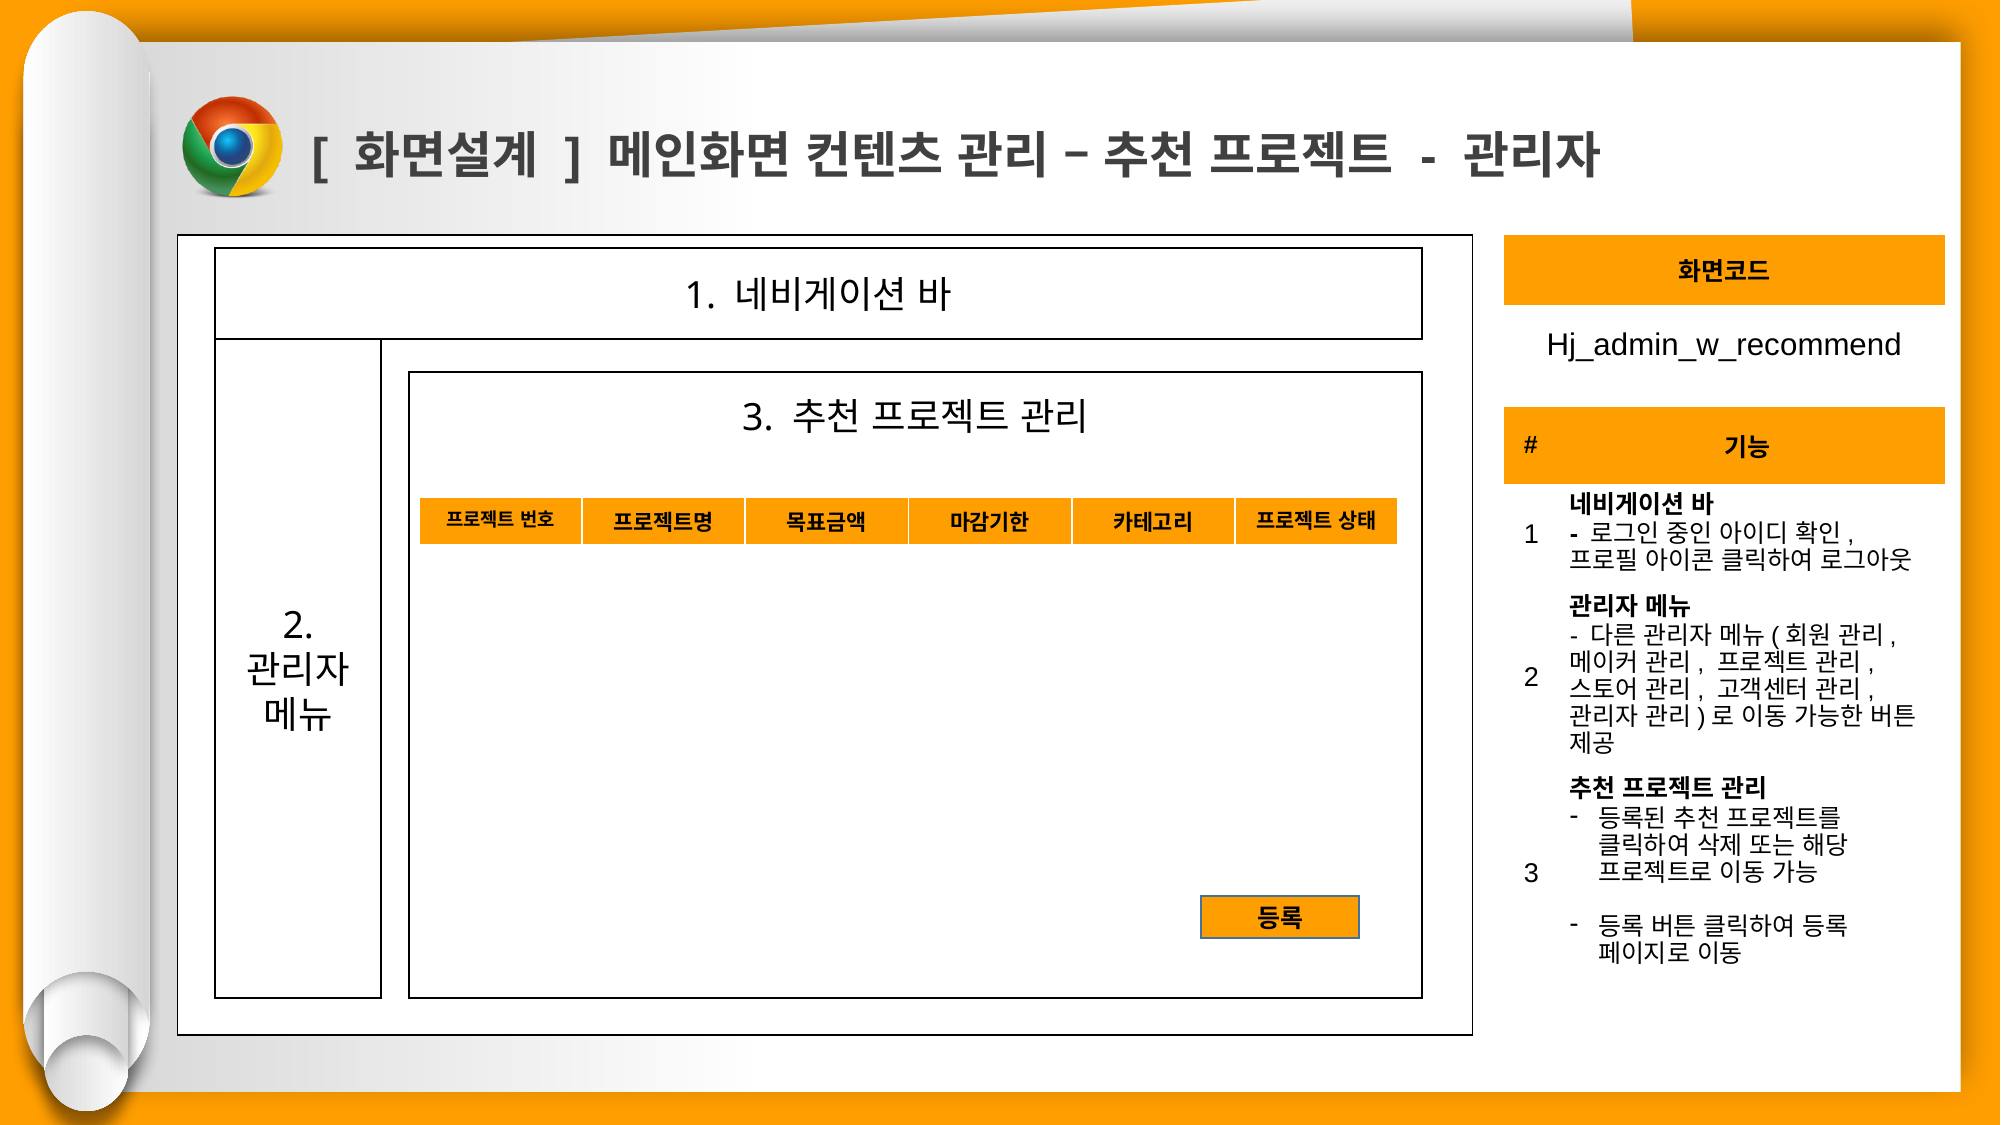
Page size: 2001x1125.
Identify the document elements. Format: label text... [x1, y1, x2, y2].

table_cell 1 [1504, 484, 1550, 585]
table_header 화면코드 [1504, 235, 1945, 305]
table_cell 3 [1504, 768, 1550, 978]
table_cell 추천 프로젝트 관리 등록된 추천 프로젝트를 클릭하여 삭제 또는 해당 프로젝트로 이동 가능 등록 버튼 클릭하여 등록 페이지로 이동 [1550, 768, 1945, 978]
text_box 2. 관리자 메뉴 [214, 340, 382, 999]
text_box [1155, 0, 1633, 5]
text_box [ 화면설계 ] 메인화면 컨텐츠 관리 – 추천 프로젝트 - 관리자 [296, 85, 1880, 191]
table_cell Hj_admin_w_recommend [1504, 305, 1945, 385]
table_header 카테고리 [1073, 498, 1234, 544]
table_header 목표금액 [746, 498, 908, 544]
text_box 1. 네비게이션 바 [214, 247, 1423, 340]
table_cell 관리자 메뉴 - 다른 관리자 메뉴(회원 관리, 메이커 관리, 프로젝트 관리, 스토어 관리, 고객센터 관리, 관리자 관리)로 이동 가능한 버튼 제공 [1550, 585, 1945, 768]
text_box 등록 [1200, 895, 1360, 939]
table_header 프로젝트명 [583, 498, 744, 544]
table_cell 2 [1504, 585, 1550, 768]
table_header # [1504, 407, 1550, 484]
table_header 마감기한 [909, 498, 1071, 544]
table_cell 네비게이션 바 - 로그인 중인 아이디 확인, 프로필 아이콘 클릭하여 로그아웃 [1550, 484, 1945, 585]
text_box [23, 11, 150, 1111]
table_header 프로젝트 상태 [1236, 498, 1397, 544]
text_box [176, 234, 1473, 1036]
text_box 3. 추천 프로젝트 관리 [408, 371, 1423, 999]
table_header 프로젝트 번호 [420, 498, 581, 544]
picture [177, 91, 287, 201]
text_box [150, 42, 1962, 1092]
table_header 기능 [1550, 407, 1945, 484]
